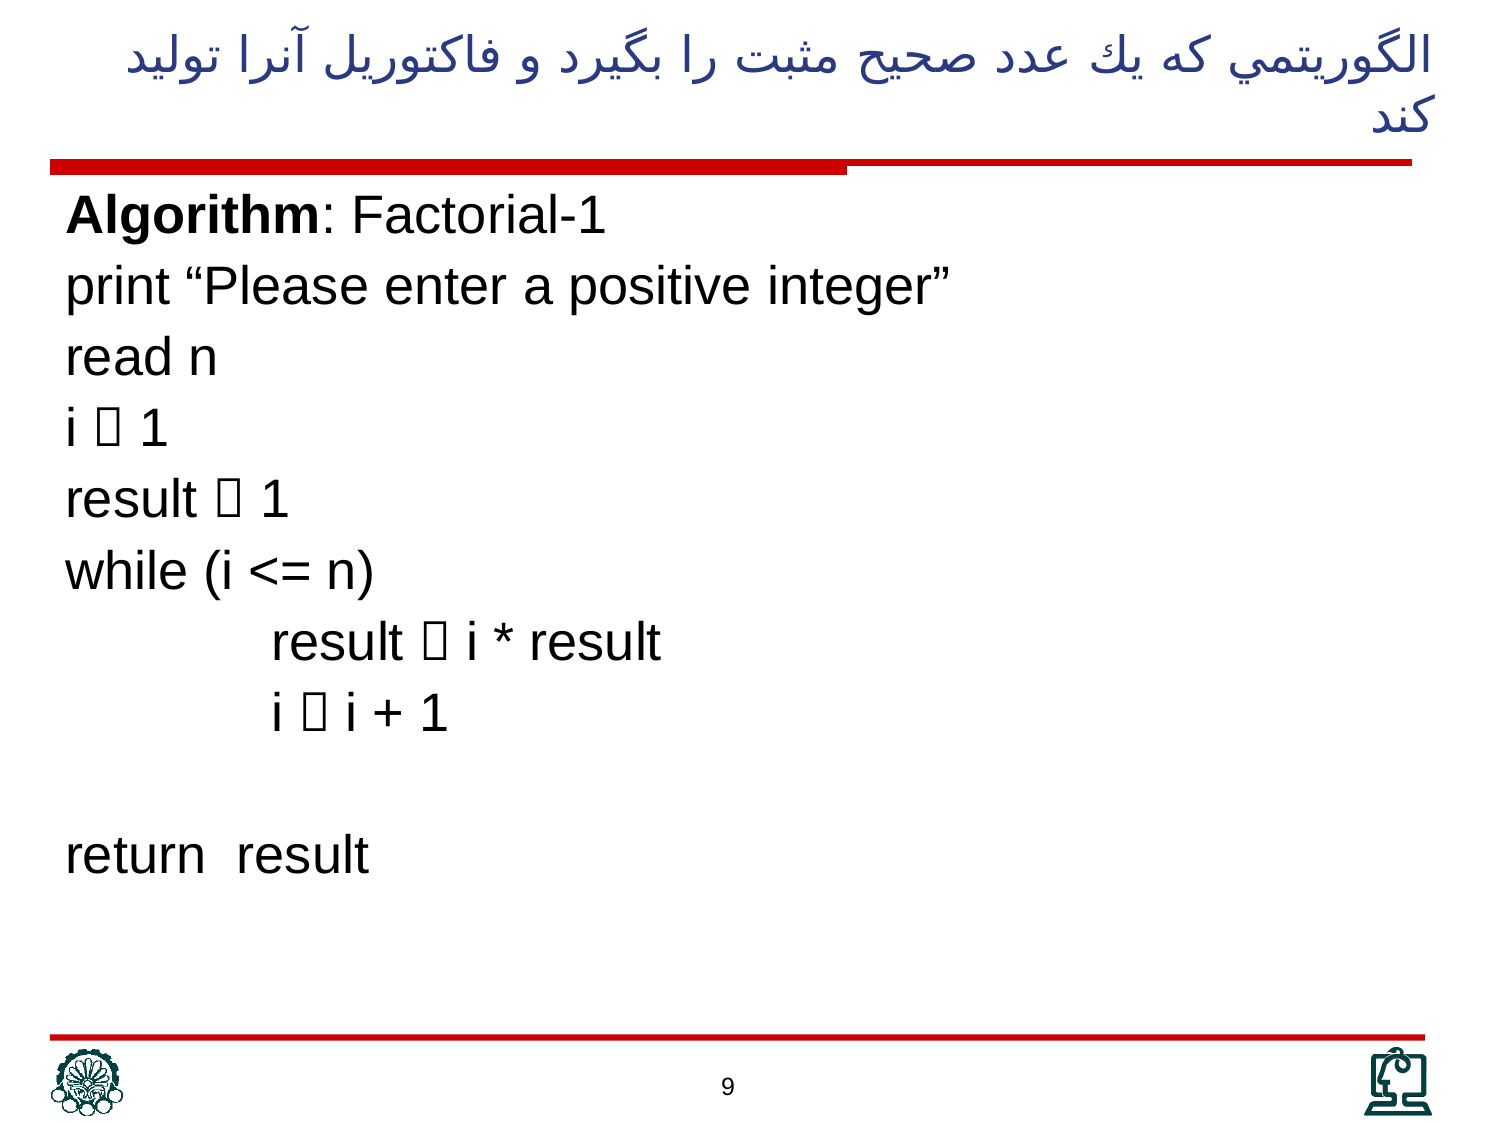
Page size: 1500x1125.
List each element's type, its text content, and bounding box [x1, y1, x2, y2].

picture [50, 1047, 125, 1118]
picture [1362, 1045, 1438, 1119]
slide_number 9 [649, 1062, 751, 1103]
title الگوريتمي كه يك عدد صحيح مثبت را بگيرد و فاكتوريل آنرا تولید كند [50, 24, 1450, 150]
list Algorithm: Factorial-1 print “Please enter a positive integer” read n i  1 result  1 while (i <= n) result  i * result i  i + 1 return result [50, 171, 1425, 1022]
